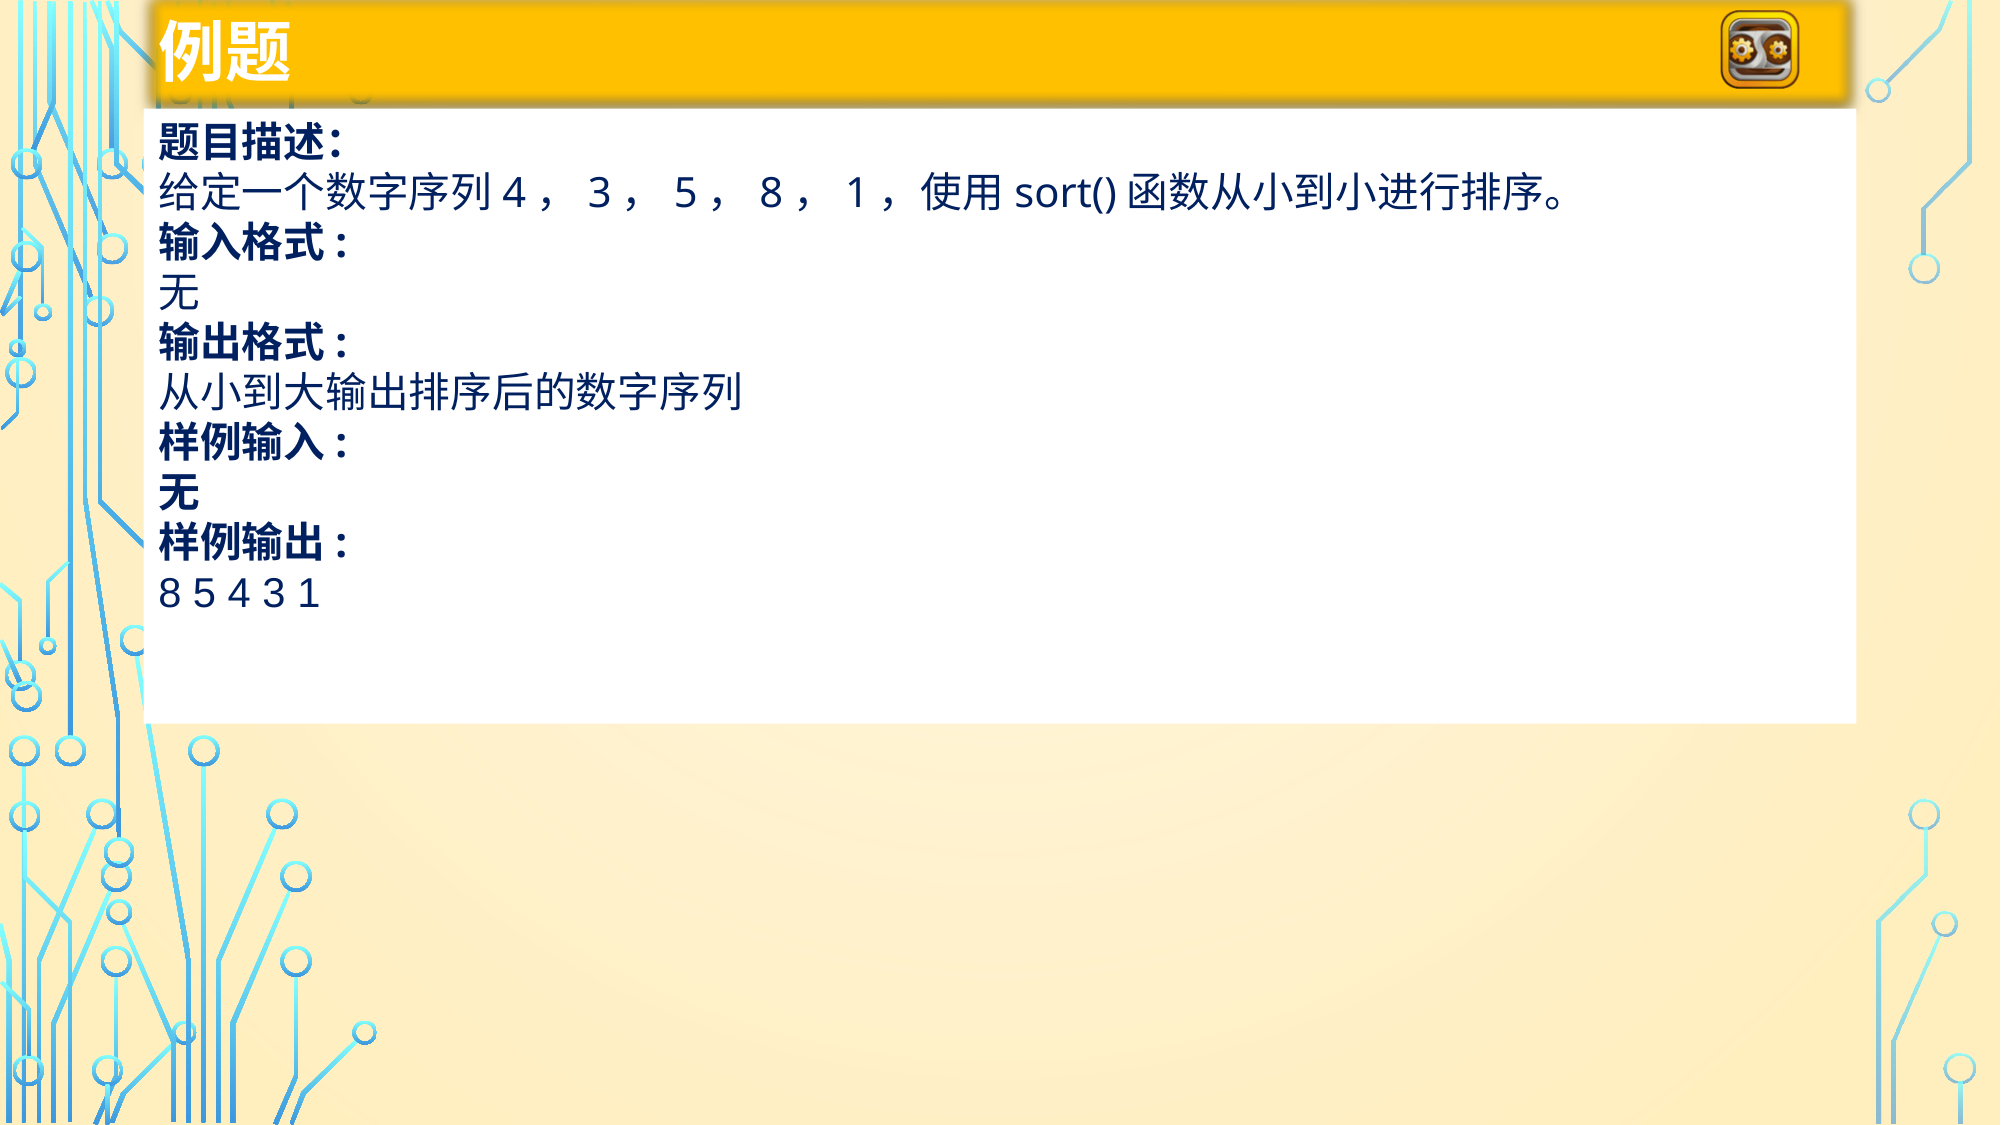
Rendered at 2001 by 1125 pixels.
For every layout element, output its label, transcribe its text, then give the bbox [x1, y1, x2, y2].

text_box [143, 724, 1771, 1032]
text_box 题目描述： 给定一个数字序列4，3，5，8，1，使用sort()函数从小到小进行排序。 输入格式: 无 输出格式: 从小到大输出排序后的数字序列 样例输入: 无 样例输出: 8 5 4 3 1 [143, 112, 1857, 724]
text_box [143, 0, 1857, 112]
